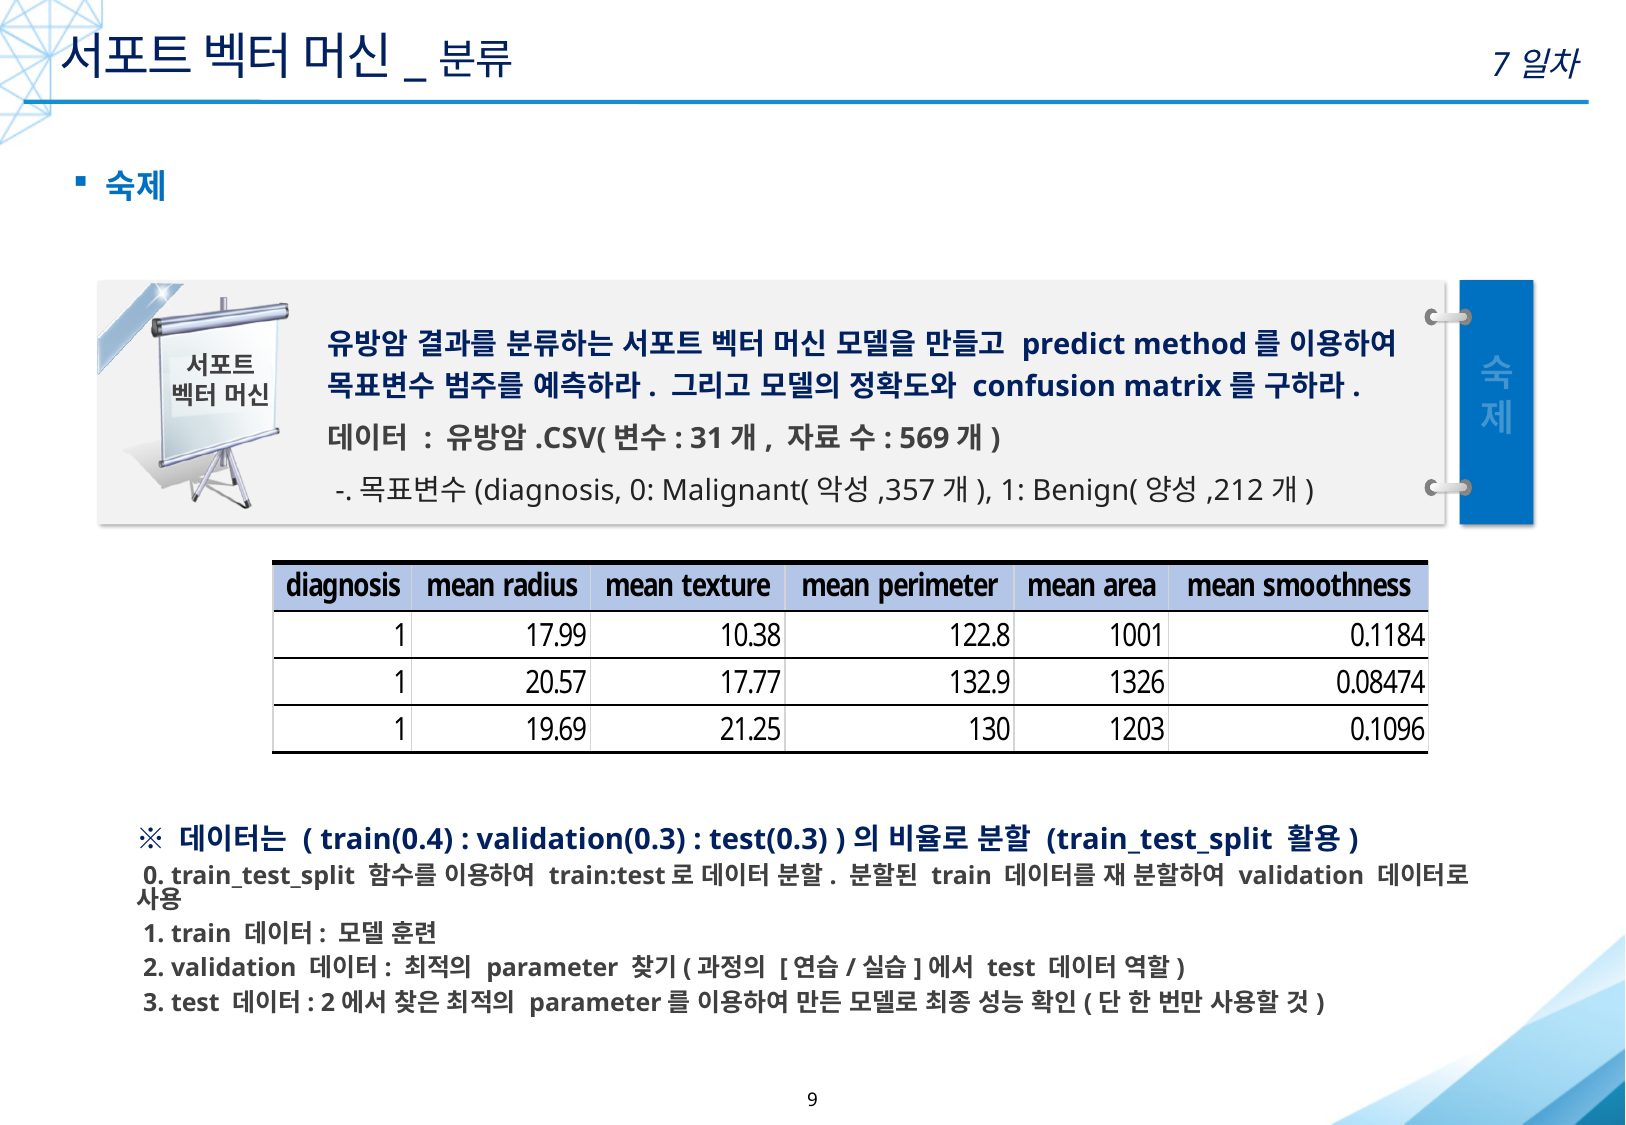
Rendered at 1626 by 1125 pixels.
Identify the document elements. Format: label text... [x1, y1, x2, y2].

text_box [95, 228, 1534, 525]
text_box 7일차 [1321, 35, 1594, 81]
text_box 서포트 벡터 머신_분류 [44, 16, 1321, 92]
picture [0, 0, 1625, 1125]
text_box 숙제 [57, 154, 1531, 229]
text_box ※ 데이터는 ( train(0.4) : validation(0.3) : test(0.3) )의 비율로 분할 (train_test_split 활용) 0. train_test_split 함수를 이용하여 train:test로 데이터 분할. 분할된 train 데이터를 재 분할하여 validation 데이터로 사용 1. train 데이터: 모델 훈련 2. validation 데이터: 최적의 parameter 찾기(과정의 [연습/실습]에서 test 데이터 역할) 3. test 데이터: 2에서 찾은 최적의 parameter를 이용하여 만든 모델로 최종 성능 확인(단 한 번만 사용할 것) [121, 805, 1526, 1024]
